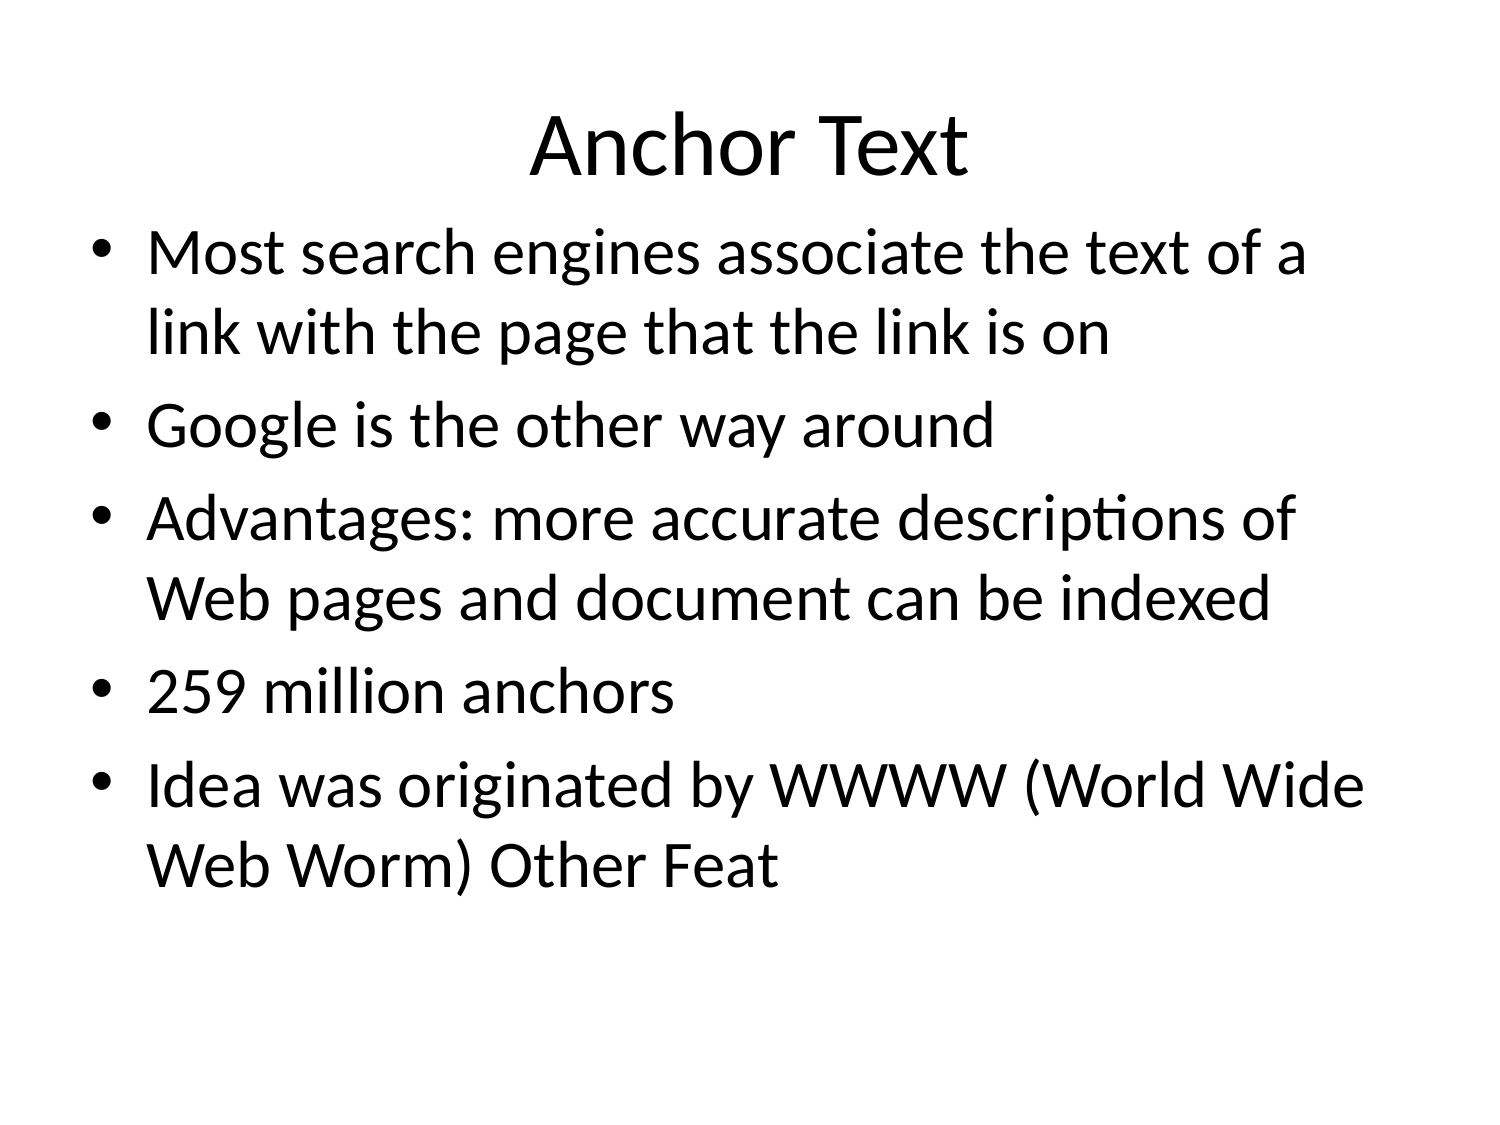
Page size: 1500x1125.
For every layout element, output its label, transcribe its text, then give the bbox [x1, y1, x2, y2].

title Anchor Text [75, 45, 1425, 200]
list Most search engines associate the text of a link with the page that the link is on Google is the other way around Advantages: more accurate descriptions of Web pages and document can be indexed 259 million anchors Idea was originated by WWWW (World Wide Web Worm) Other Feat [75, 200, 1425, 1005]
